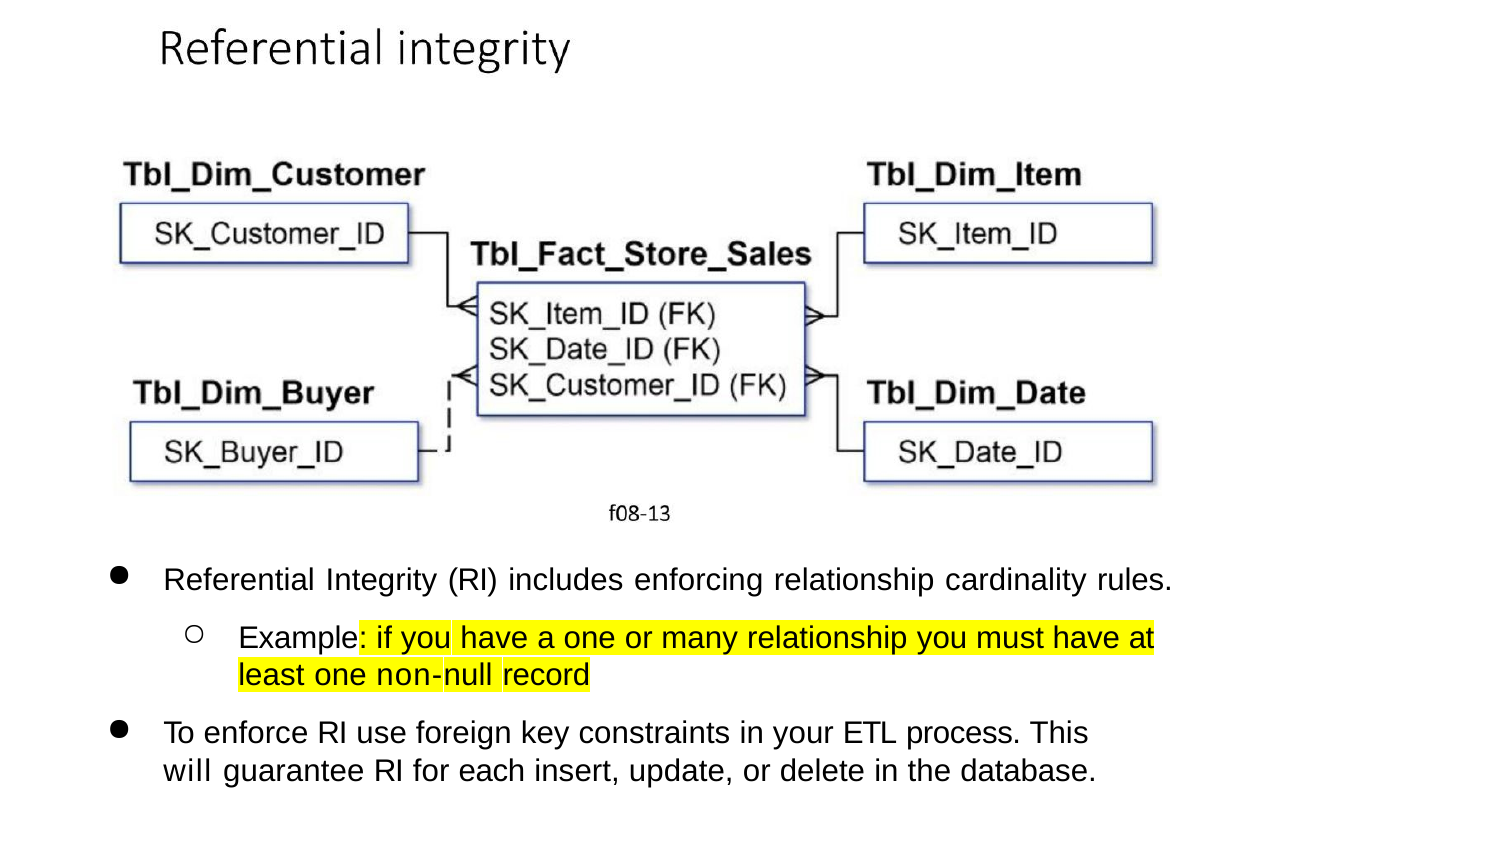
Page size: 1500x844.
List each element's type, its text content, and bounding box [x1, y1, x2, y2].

text_box Referential Integrity (RI) includes enforcing relationship cardinality rules. Example: if you have a one or many relationship you must have at least one non-null record To enforce RI use foreign key constraints in your ETL process. This will guarantee RI for each insert, update, or delete in the database. [104, 535, 1175, 788]
picture [97, 18, 1162, 540]
